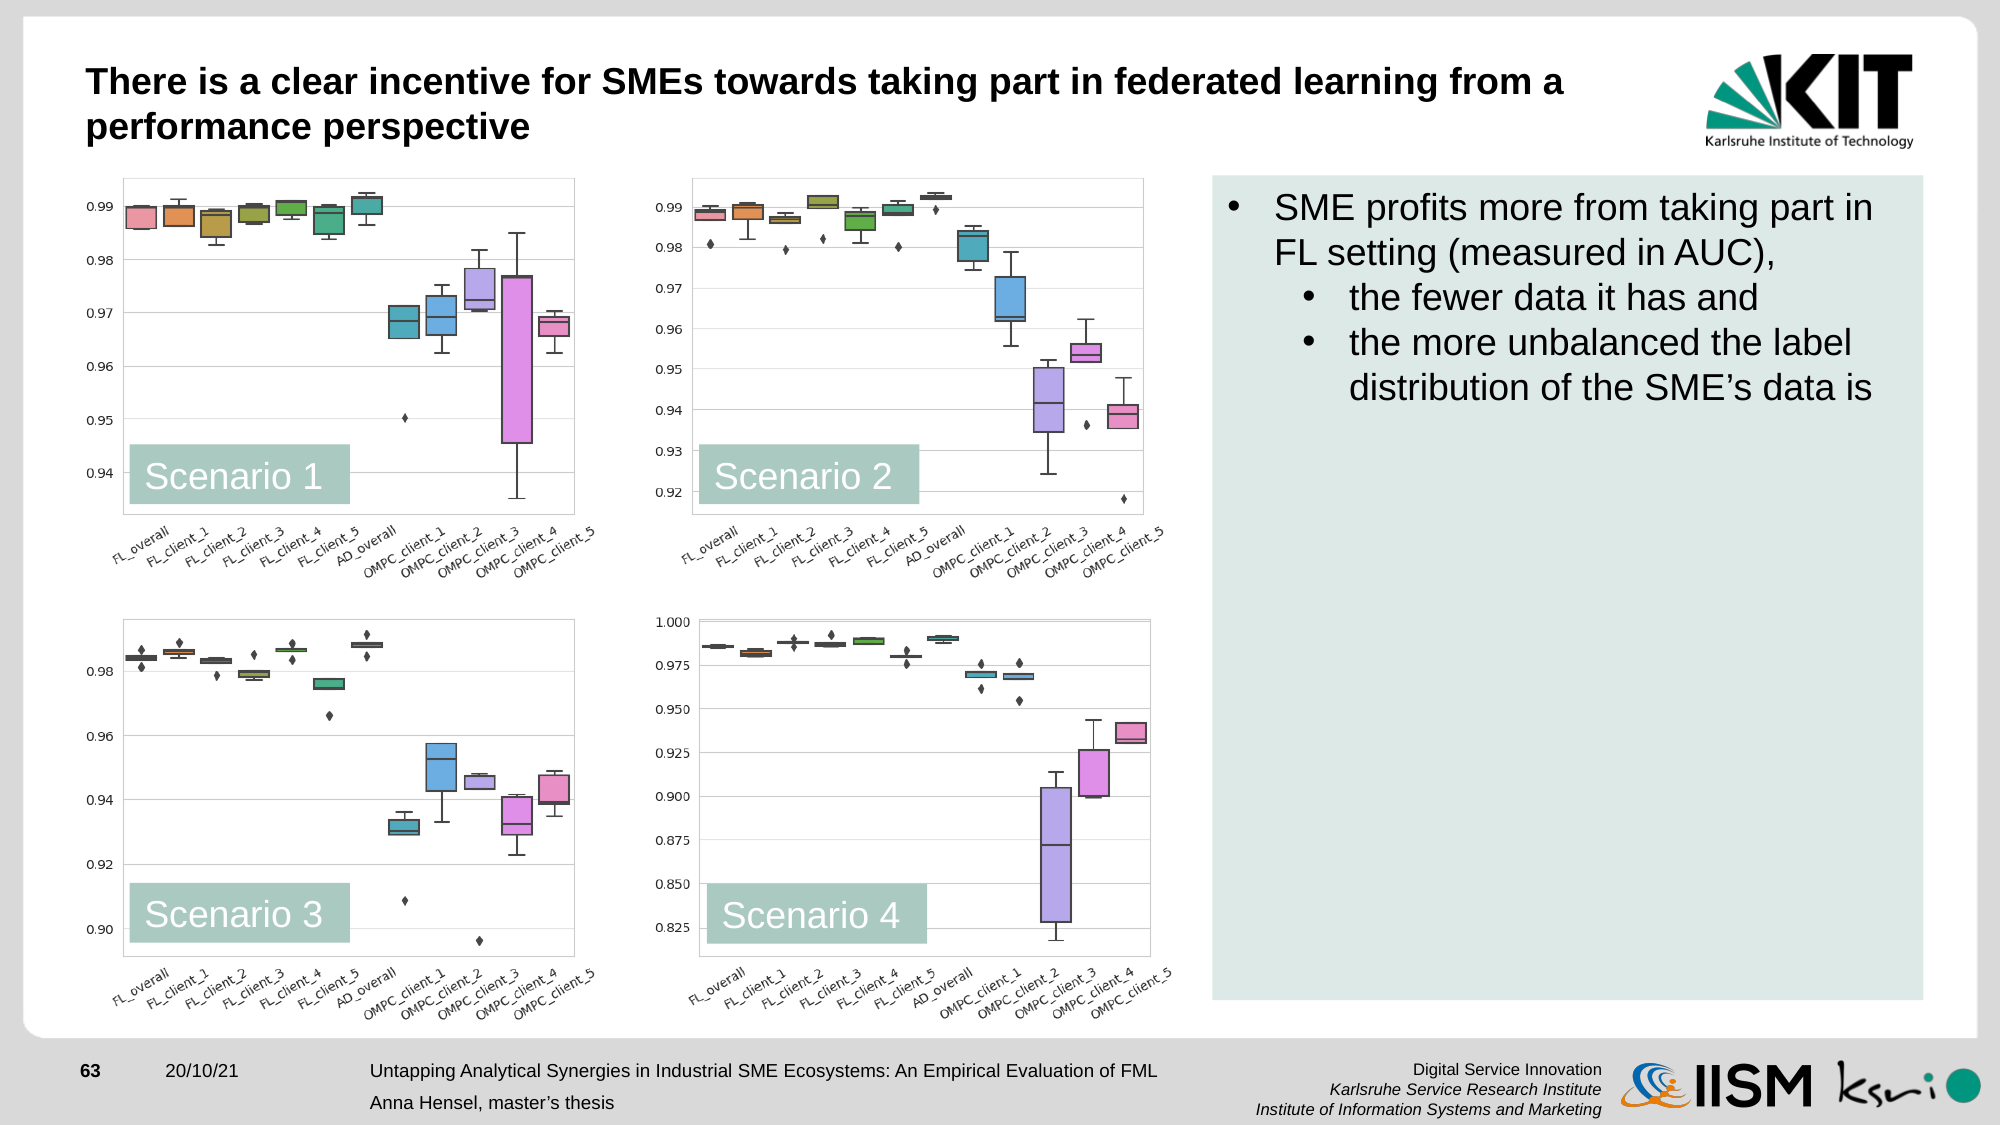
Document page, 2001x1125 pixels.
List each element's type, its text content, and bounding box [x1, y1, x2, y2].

text_box SME profits more from taking part in FL setting (measured in AUC), the fewer data it has and the more unbalanced the label distribution of the SME’s data is [1212, 175, 1924, 1001]
footer Untapping Analytical Synergies in Industrial SME Ecosystems: An Empirical Evaluation of FML Anna Hensel, master’s thesis [369, 1058, 1247, 1119]
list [645, 607, 1183, 1031]
slide_number 63 [55, 1058, 126, 1095]
title There is a clear incentive for SMEs towards taking part in federated learning from a performance perspective [85, 54, 1598, 148]
picture [0, 0, 2000, 1125]
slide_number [165, 1058, 355, 1119]
